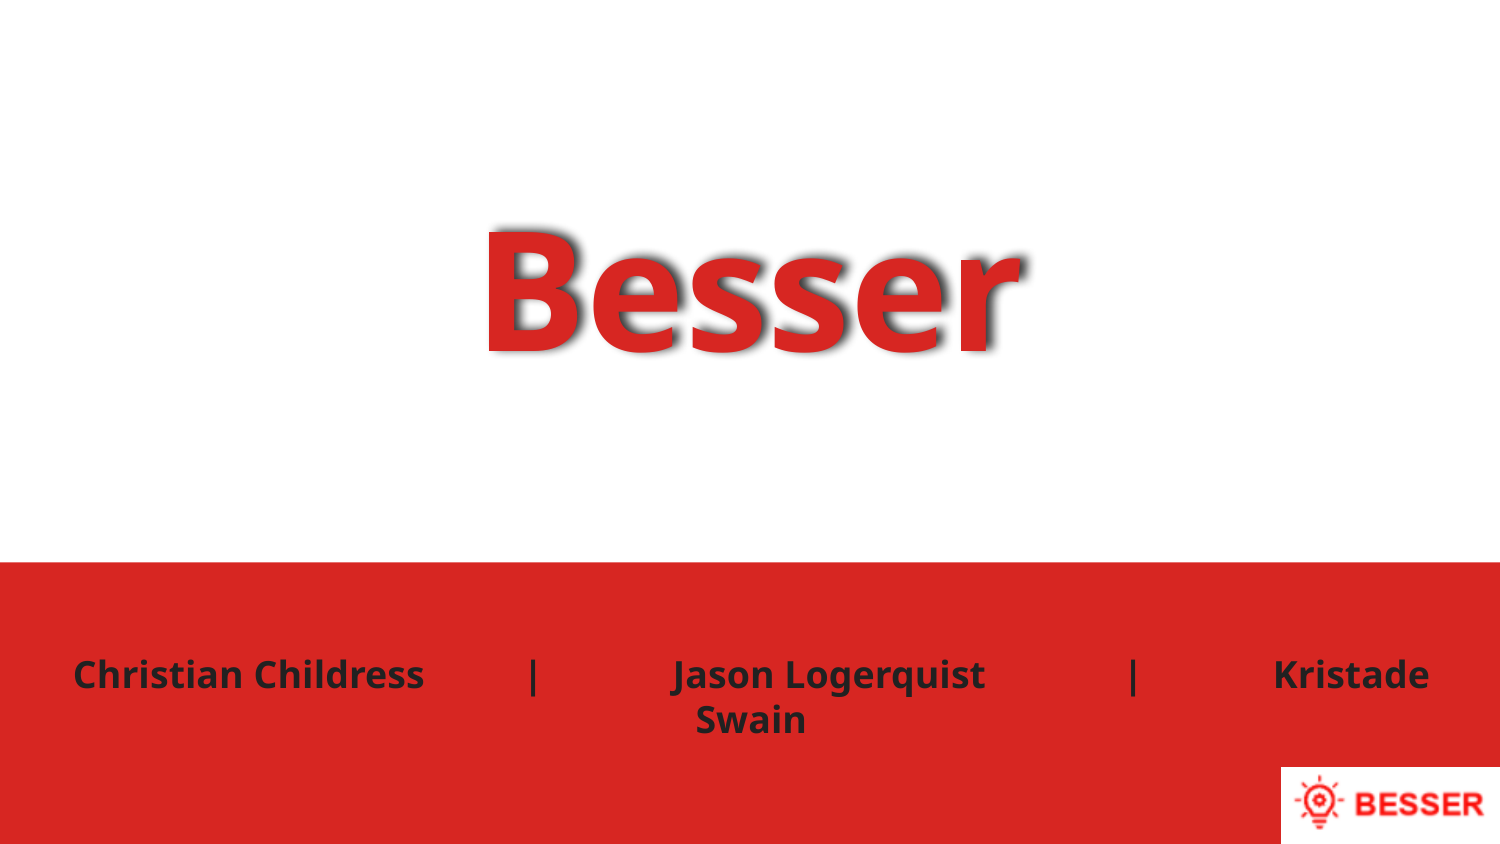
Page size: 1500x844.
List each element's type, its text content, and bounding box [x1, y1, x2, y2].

picture [1280, 766, 1500, 844]
subtitle Christian Childress | Jason Logerquist | Kristade Swain [14, 638, 1489, 755]
title Besser [51, 64, 1449, 506]
